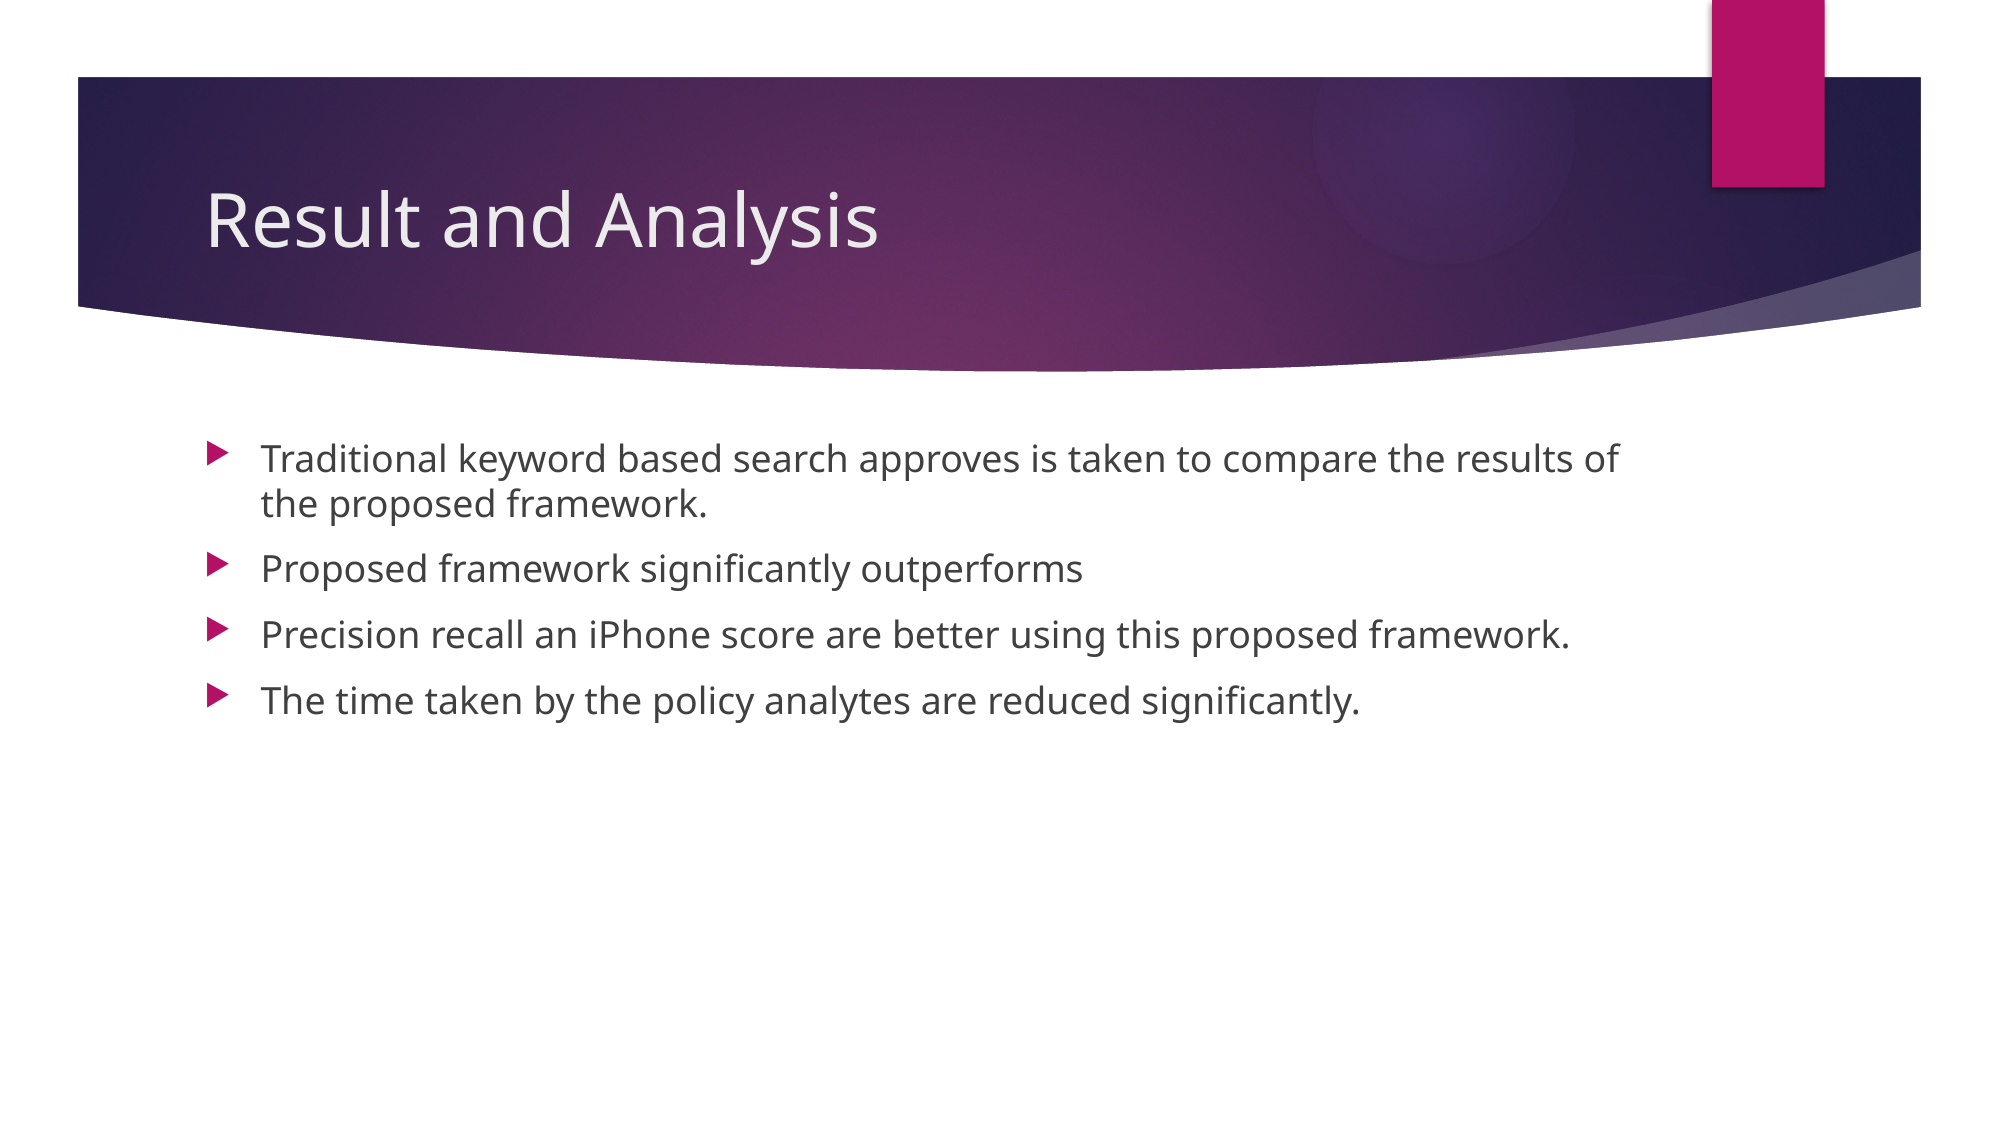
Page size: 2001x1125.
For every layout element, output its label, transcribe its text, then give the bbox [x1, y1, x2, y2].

list Traditional keyword based search approves is taken to compare the results of the proposed framework. Proposed framework significantly outperforms Precision recall an iPhone score are better using this proposed framework. The time taken by the policy analytes are reduced significantly. [189, 427, 1638, 988]
title Result and Analysis [189, 159, 1627, 276]
